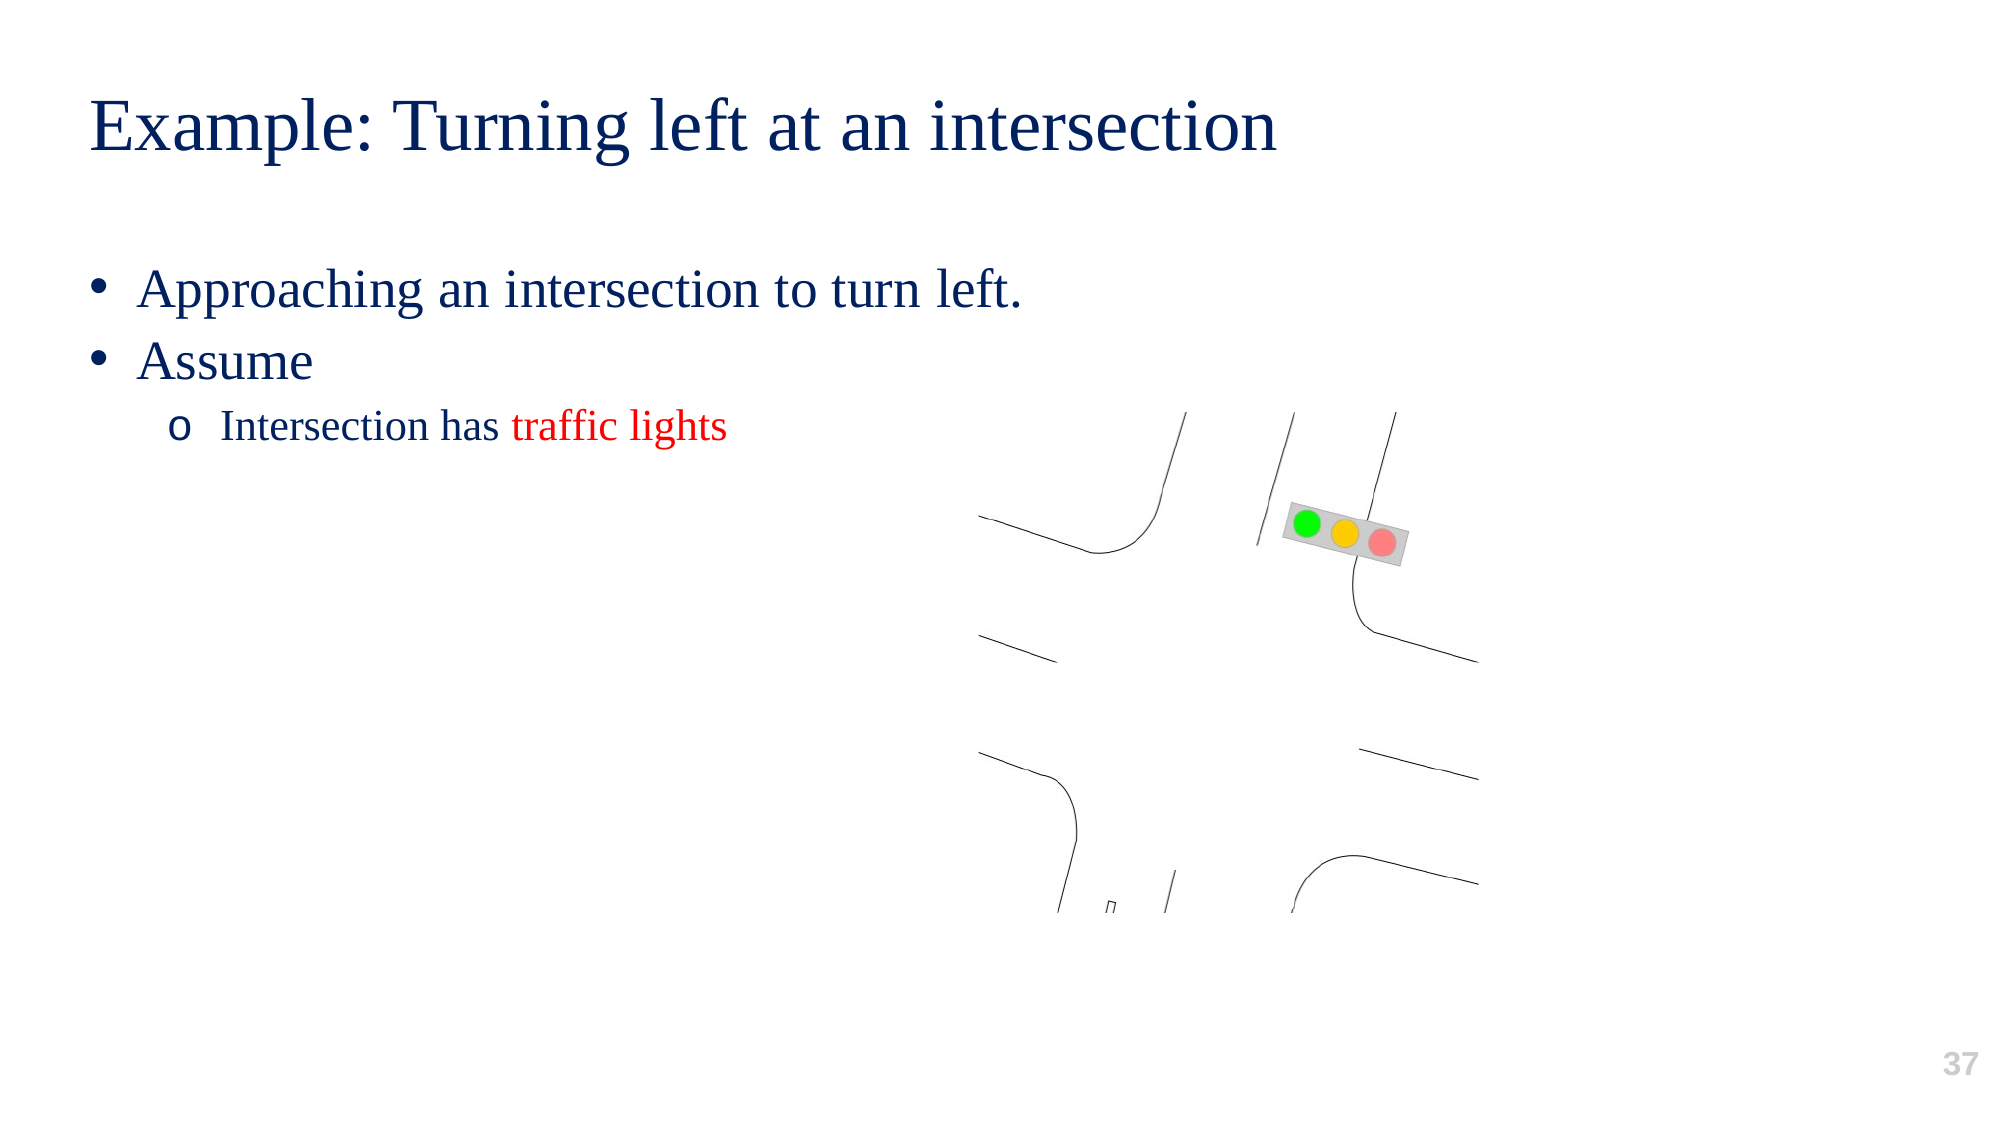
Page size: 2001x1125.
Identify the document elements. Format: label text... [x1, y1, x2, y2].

title Example: Turning left at an intersection [86, 72, 1290, 264]
text_box [978, 412, 1479, 913]
slide_number 37 [1937, 1042, 1986, 1125]
text_box Approaching an intersection to turn left. Assume o Intersection has traffic lights [86, 243, 1029, 450]
